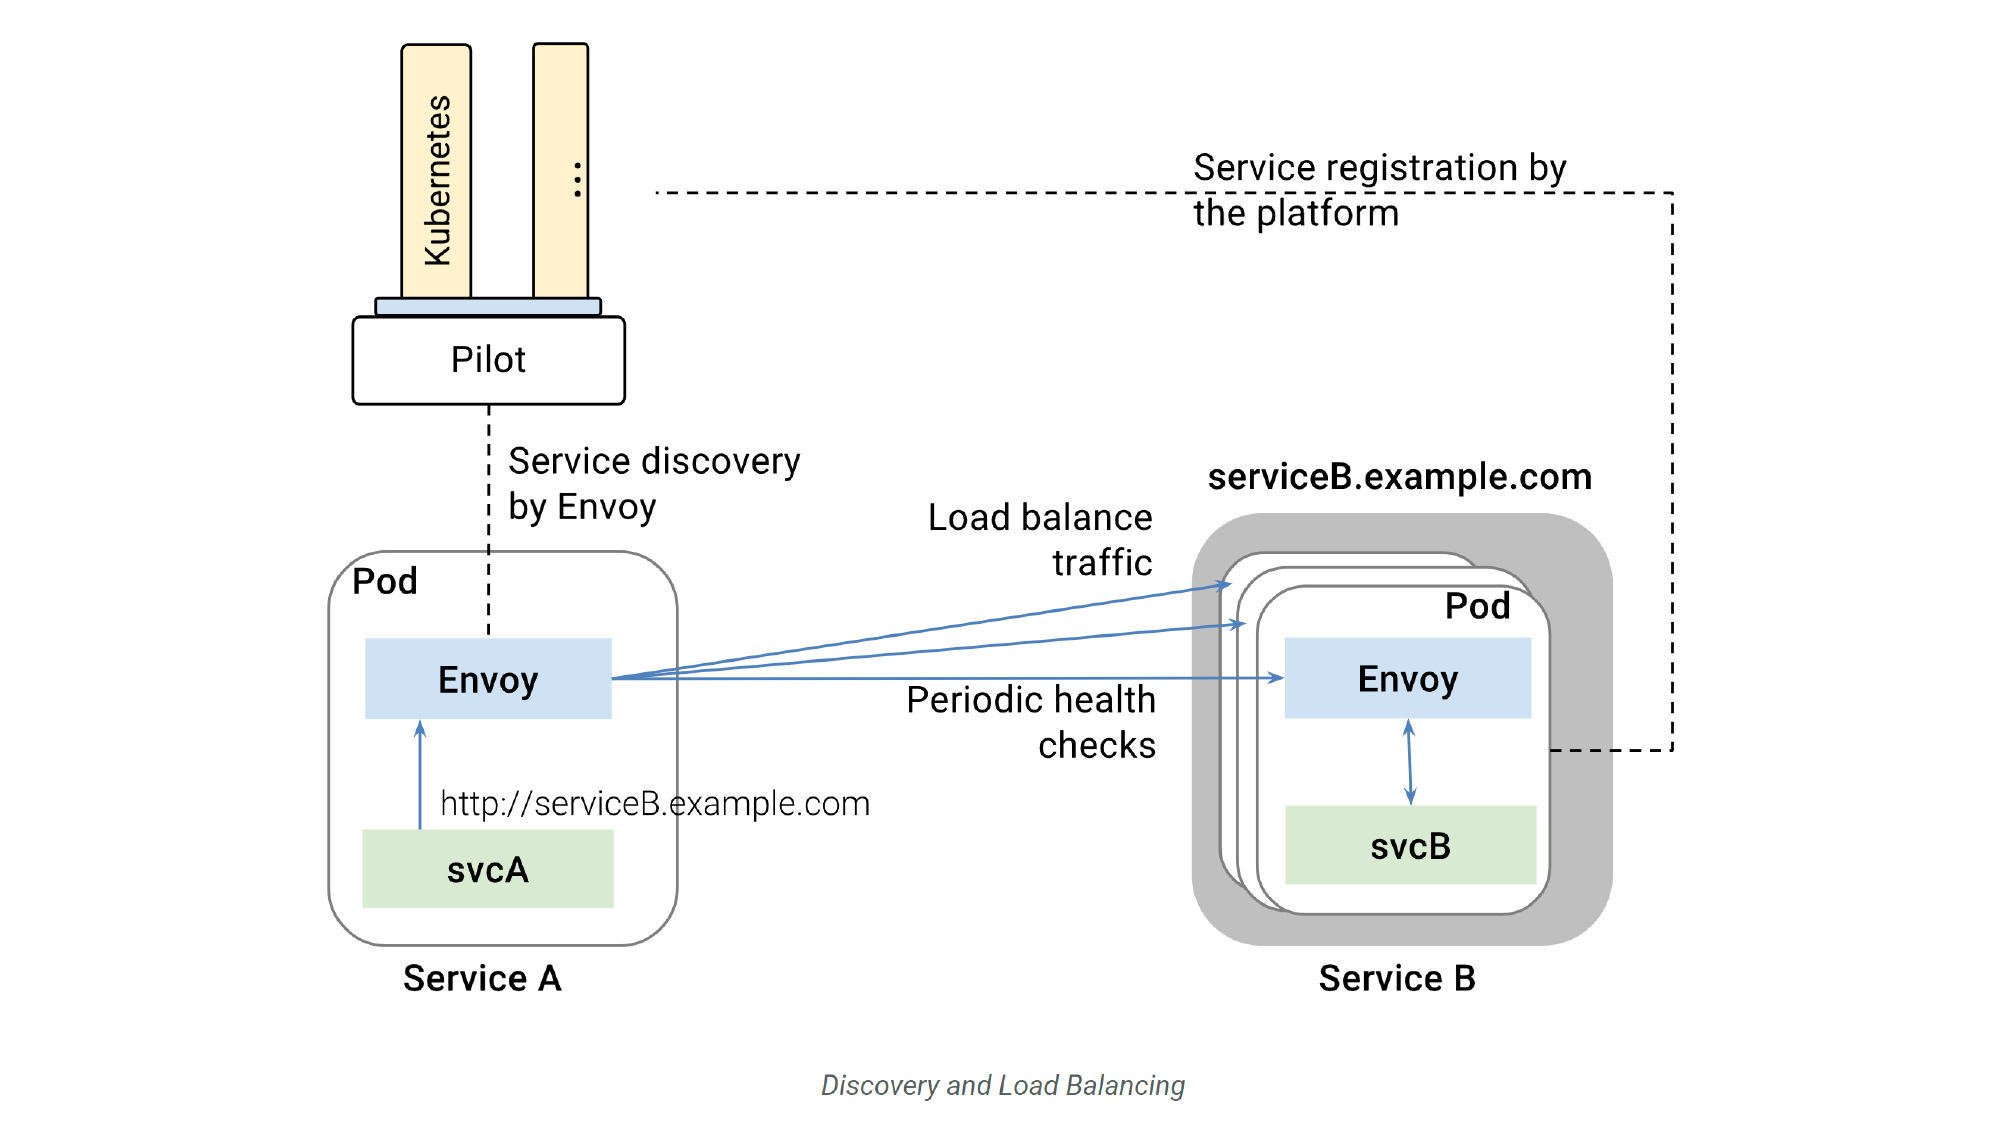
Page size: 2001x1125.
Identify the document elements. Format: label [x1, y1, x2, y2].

picture [265, 0, 1735, 1125]
